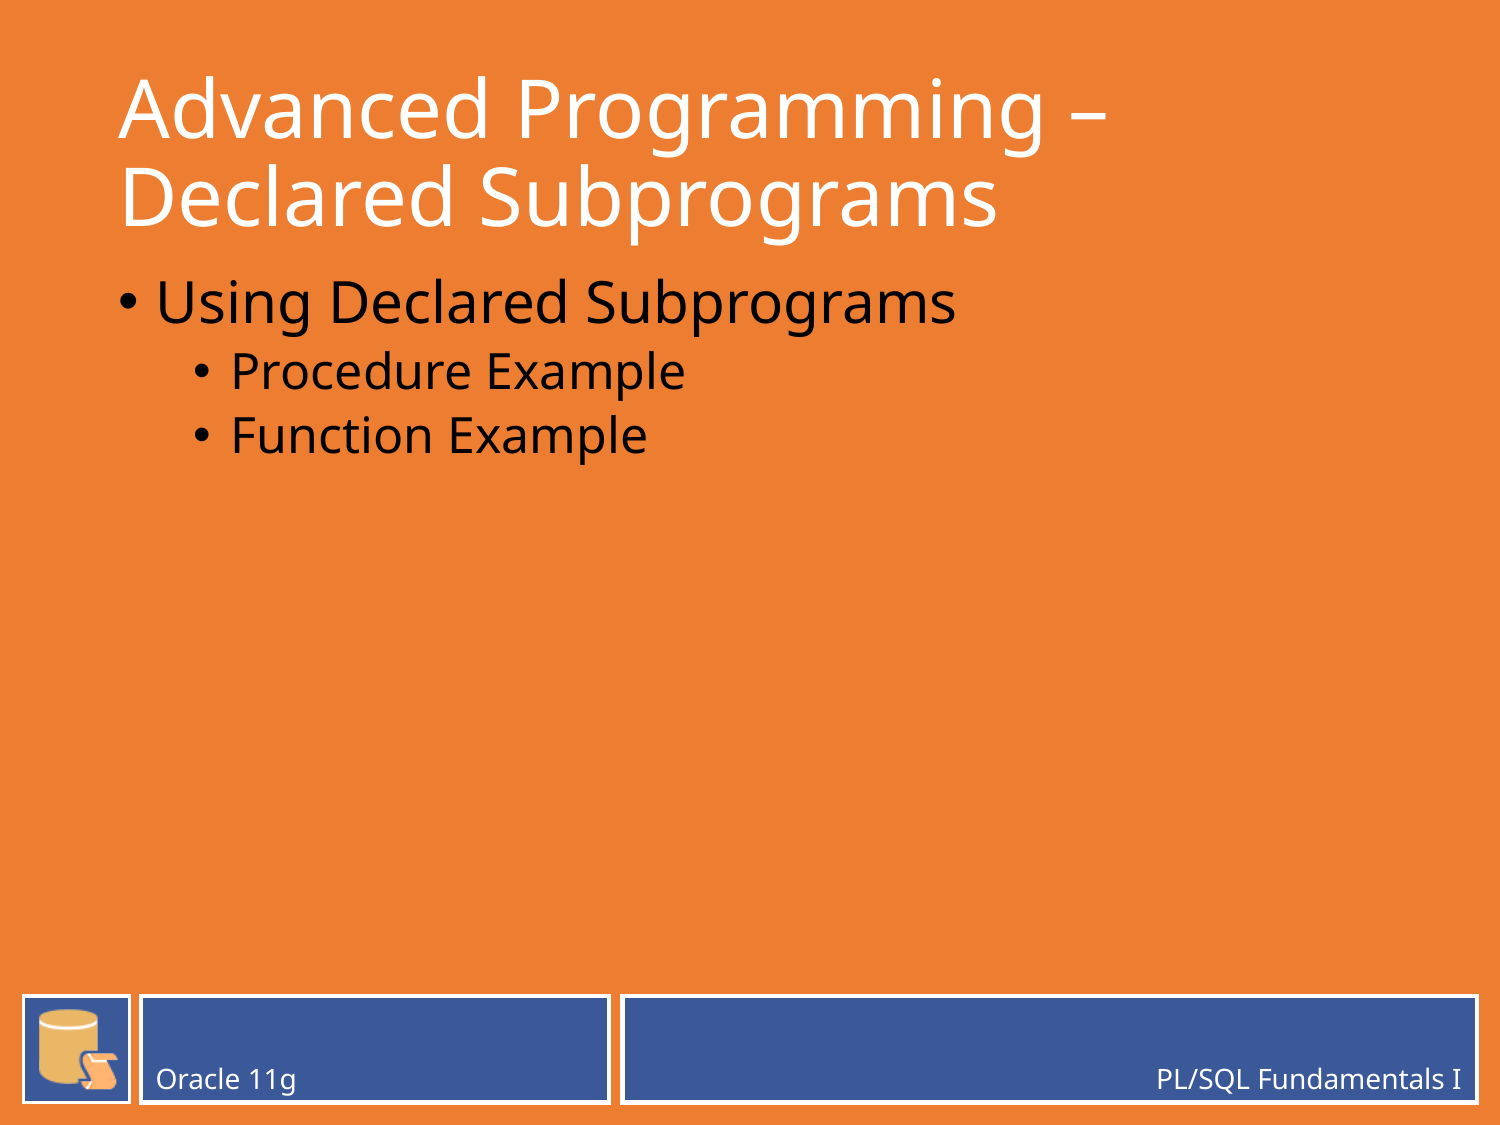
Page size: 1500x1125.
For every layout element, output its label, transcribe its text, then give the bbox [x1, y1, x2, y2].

title Advanced Programming – Declared Subprograms [103, 59, 1397, 252]
list Using Declared Subprograms Procedure Example Function Example [103, 265, 1397, 990]
picture [34, 1007, 119, 1092]
